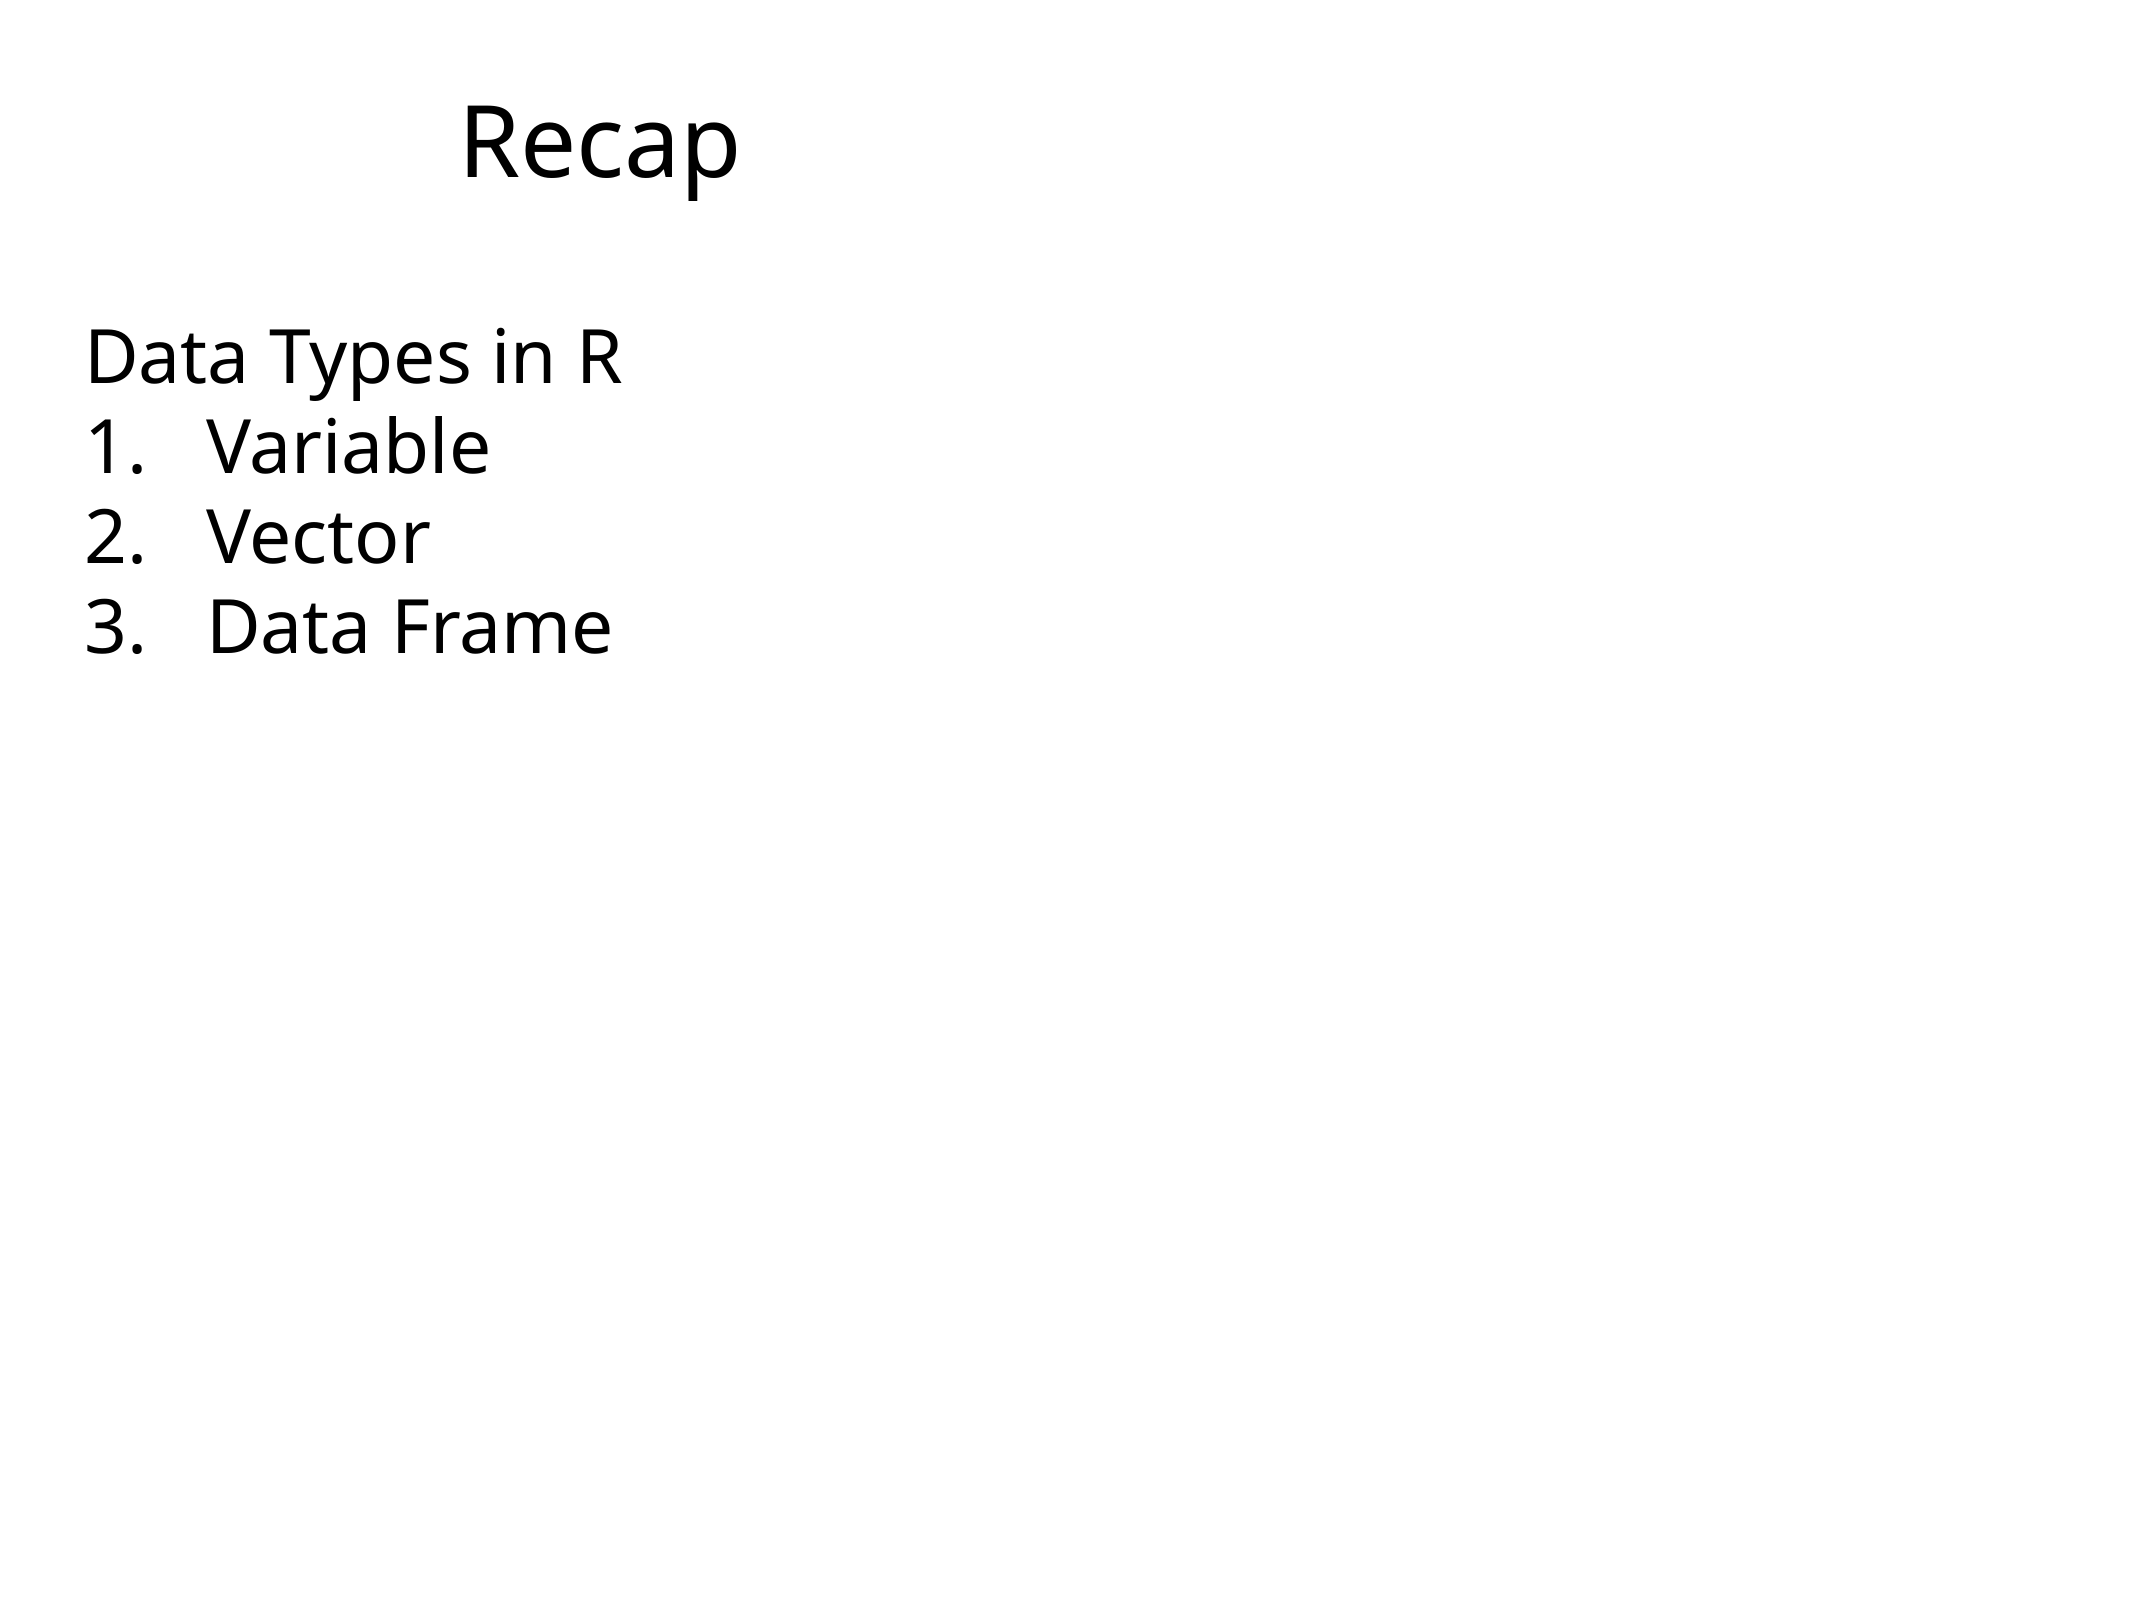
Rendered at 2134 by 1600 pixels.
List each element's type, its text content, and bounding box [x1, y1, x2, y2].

title Recap [458, 77, 1676, 200]
list Data Types in R Variable Vector Data Frame [84, 308, 2134, 763]
